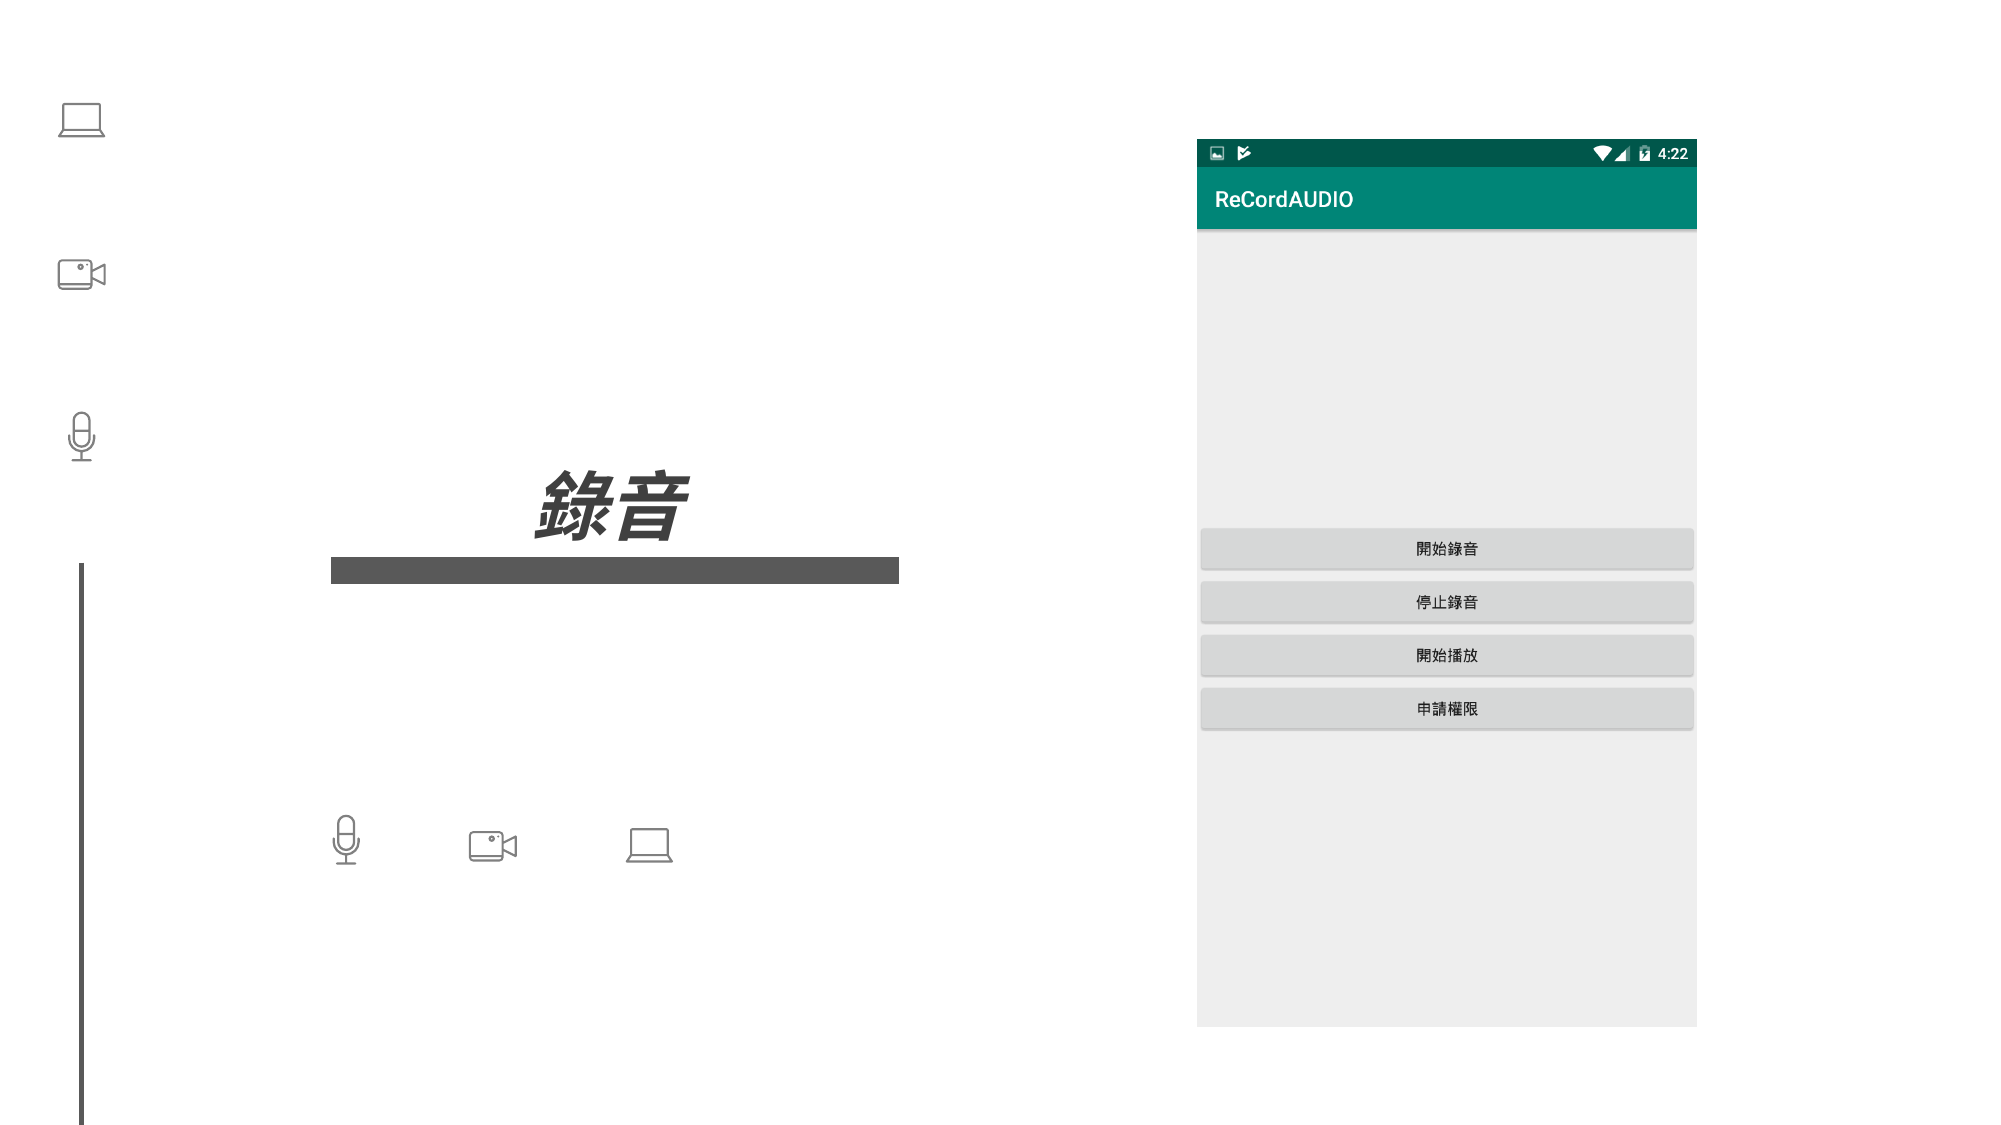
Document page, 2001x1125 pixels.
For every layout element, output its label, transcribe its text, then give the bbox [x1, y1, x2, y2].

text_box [332, 814, 674, 865]
picture [1197, 139, 1697, 1027]
text_box 錄音 [517, 452, 698, 557]
text_box [331, 557, 899, 584]
